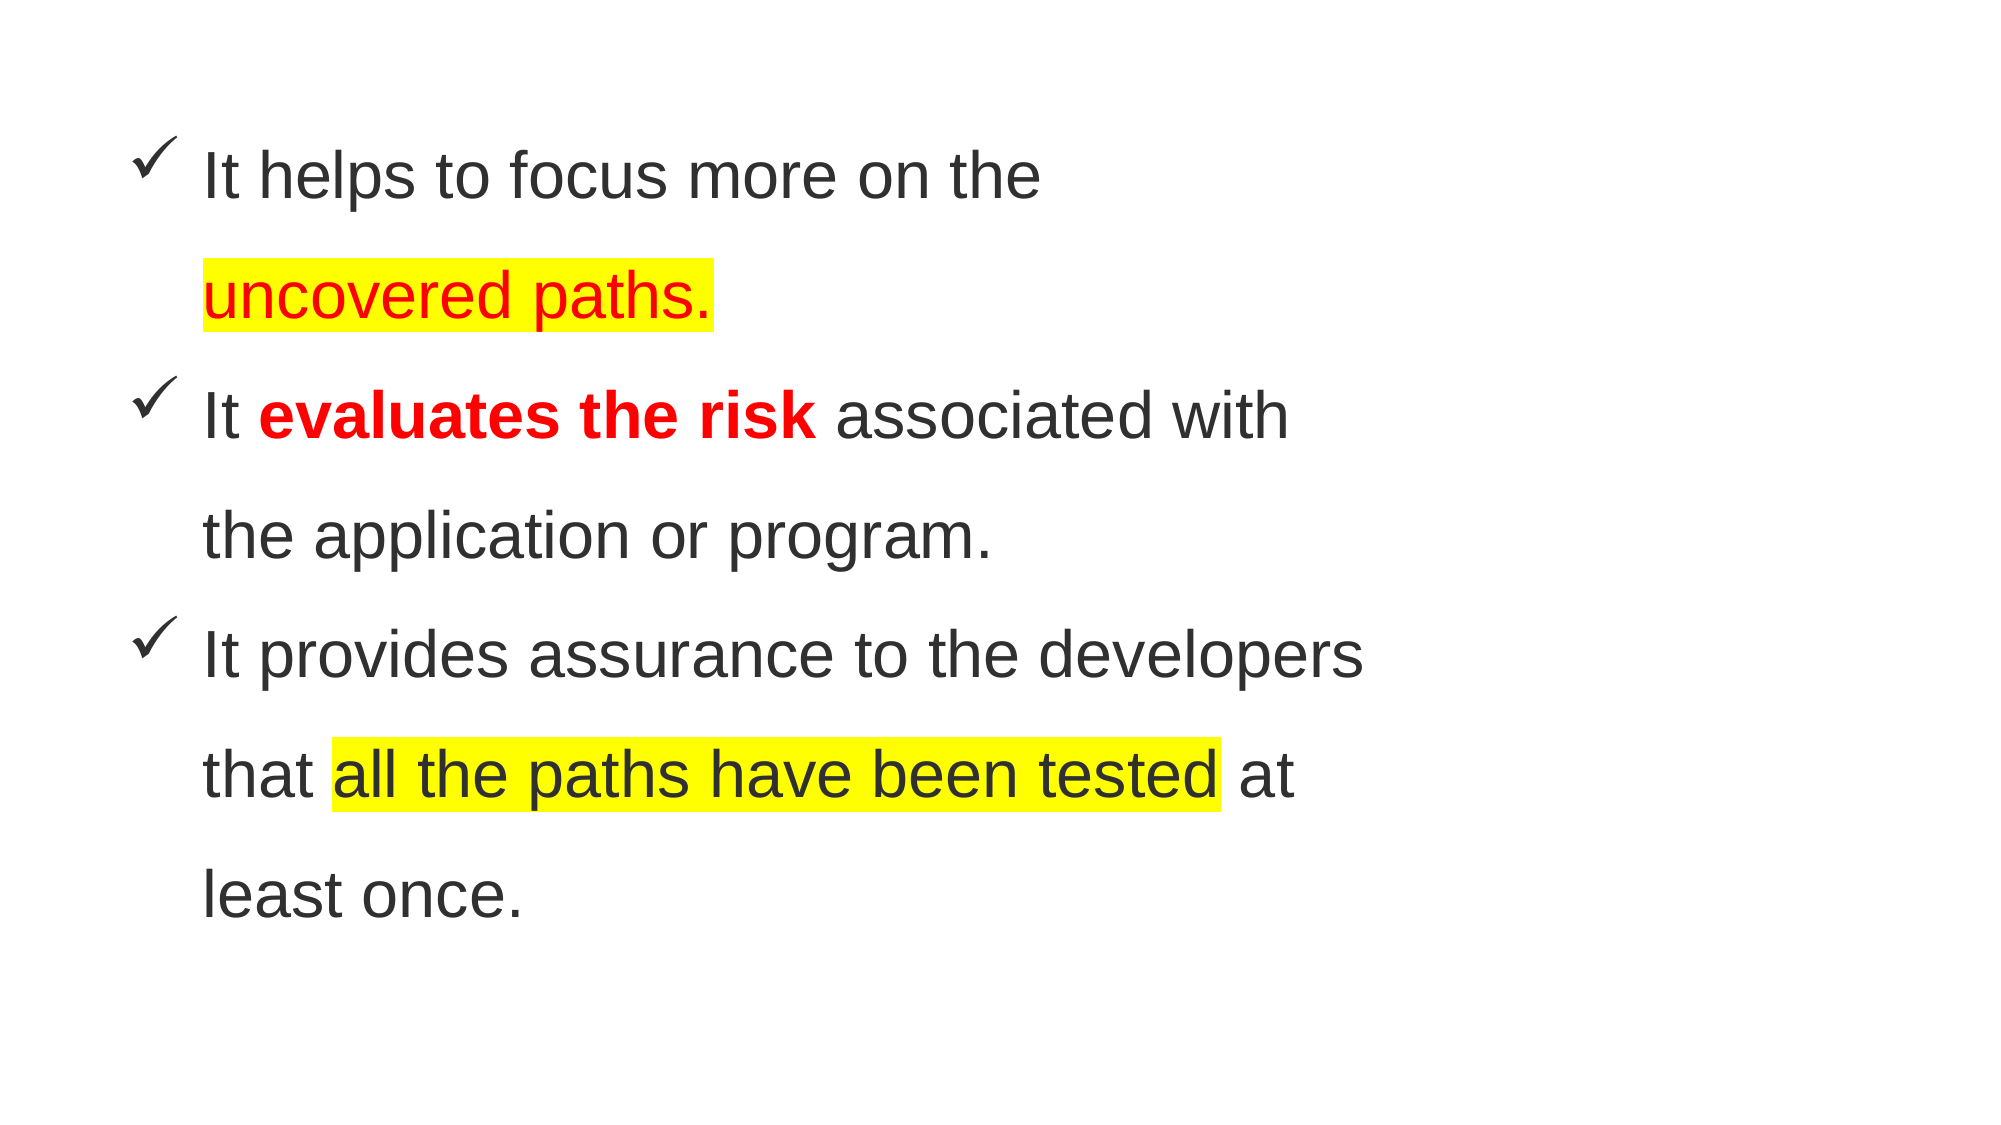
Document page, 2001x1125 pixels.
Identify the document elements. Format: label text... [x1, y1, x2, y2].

text_box It helps to focus more on the uncovered paths. It evaluates the risk associated with the application or program. It provides assurance to the developers that all the paths have been tested at least once. [112, 84, 1383, 939]
